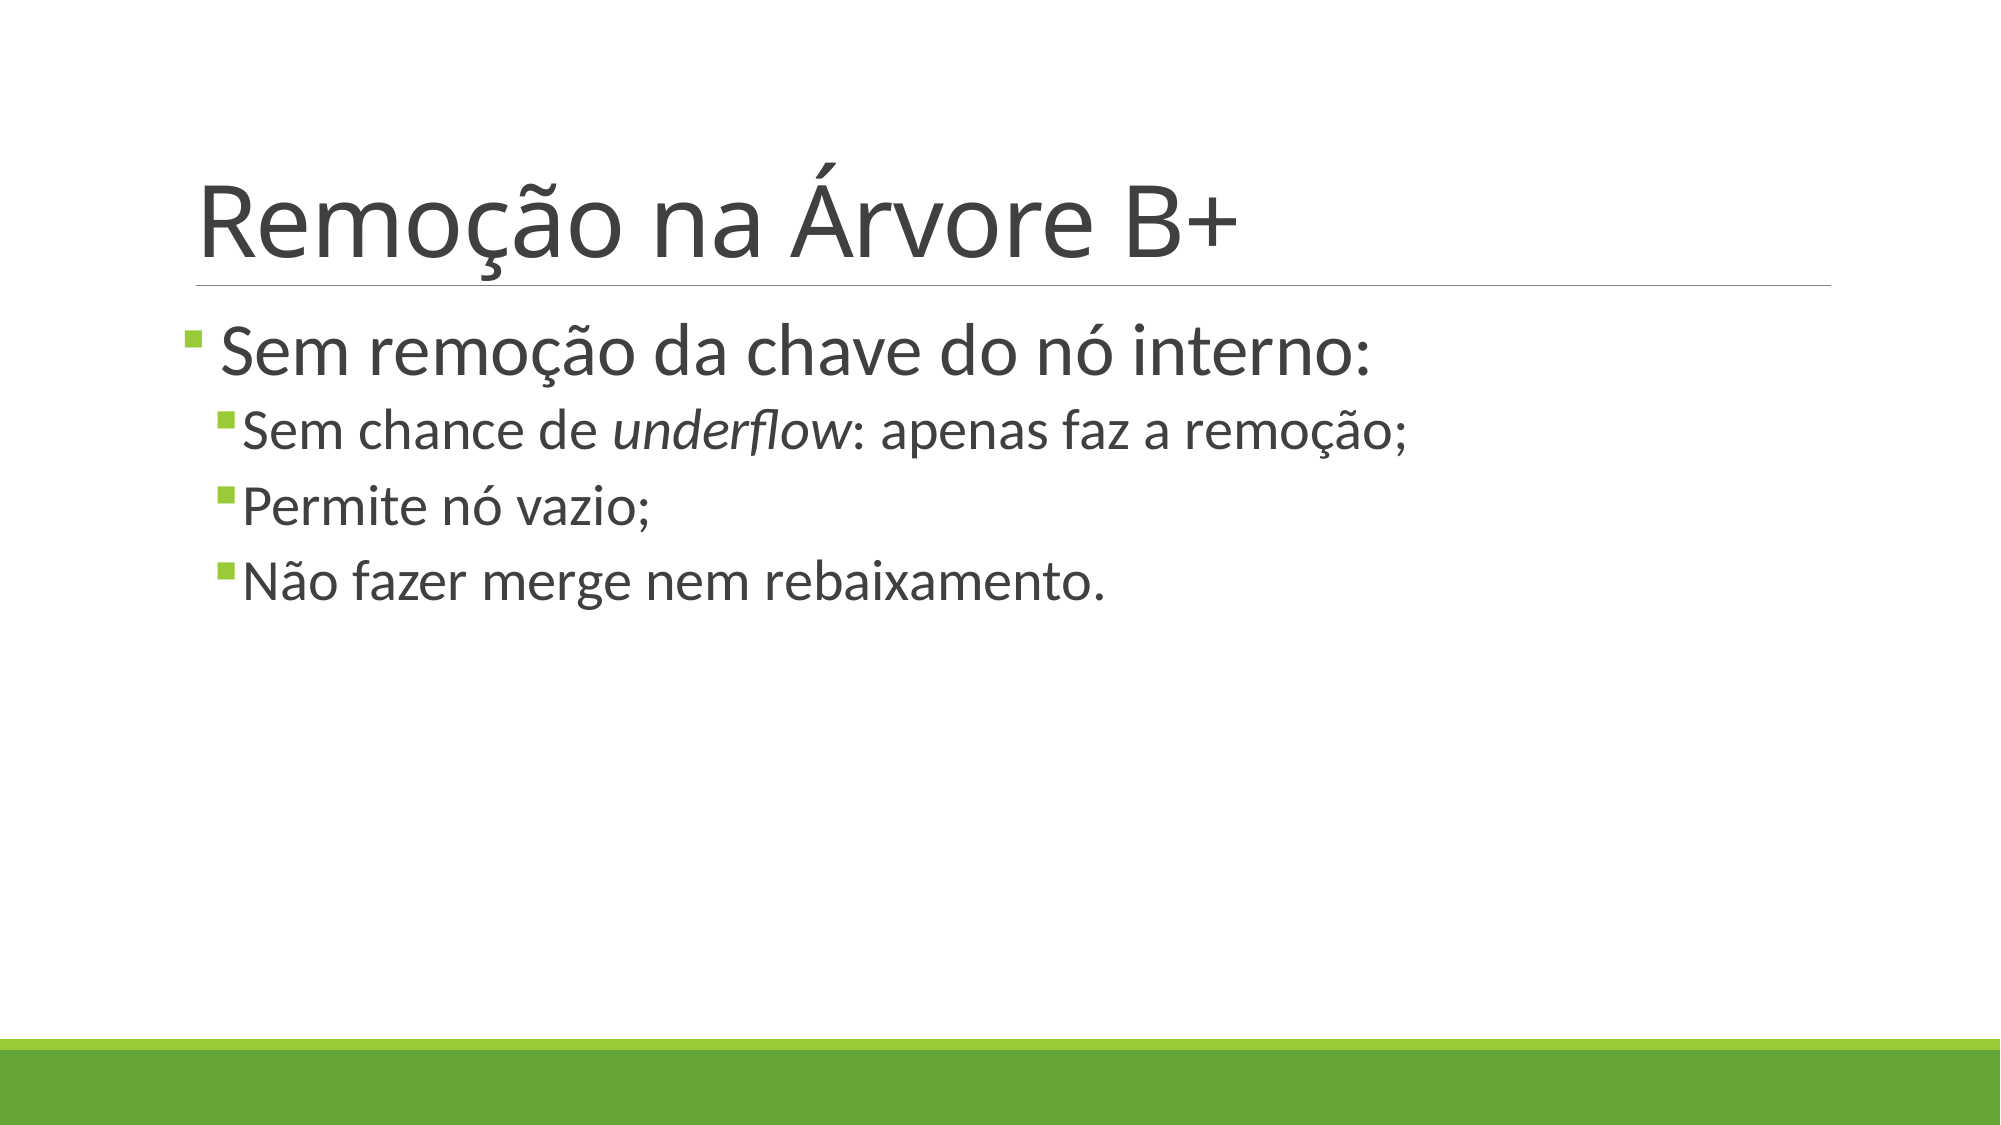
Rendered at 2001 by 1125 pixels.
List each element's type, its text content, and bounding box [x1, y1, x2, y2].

title Remoção na Árvore B+ [180, 47, 1830, 285]
list Sem remoção da chave do nó interno: Sem chance de underflow: apenas faz a remoção; Permite nó vazio; Não fazer merge nem rebaixamento. [180, 302, 1830, 963]
